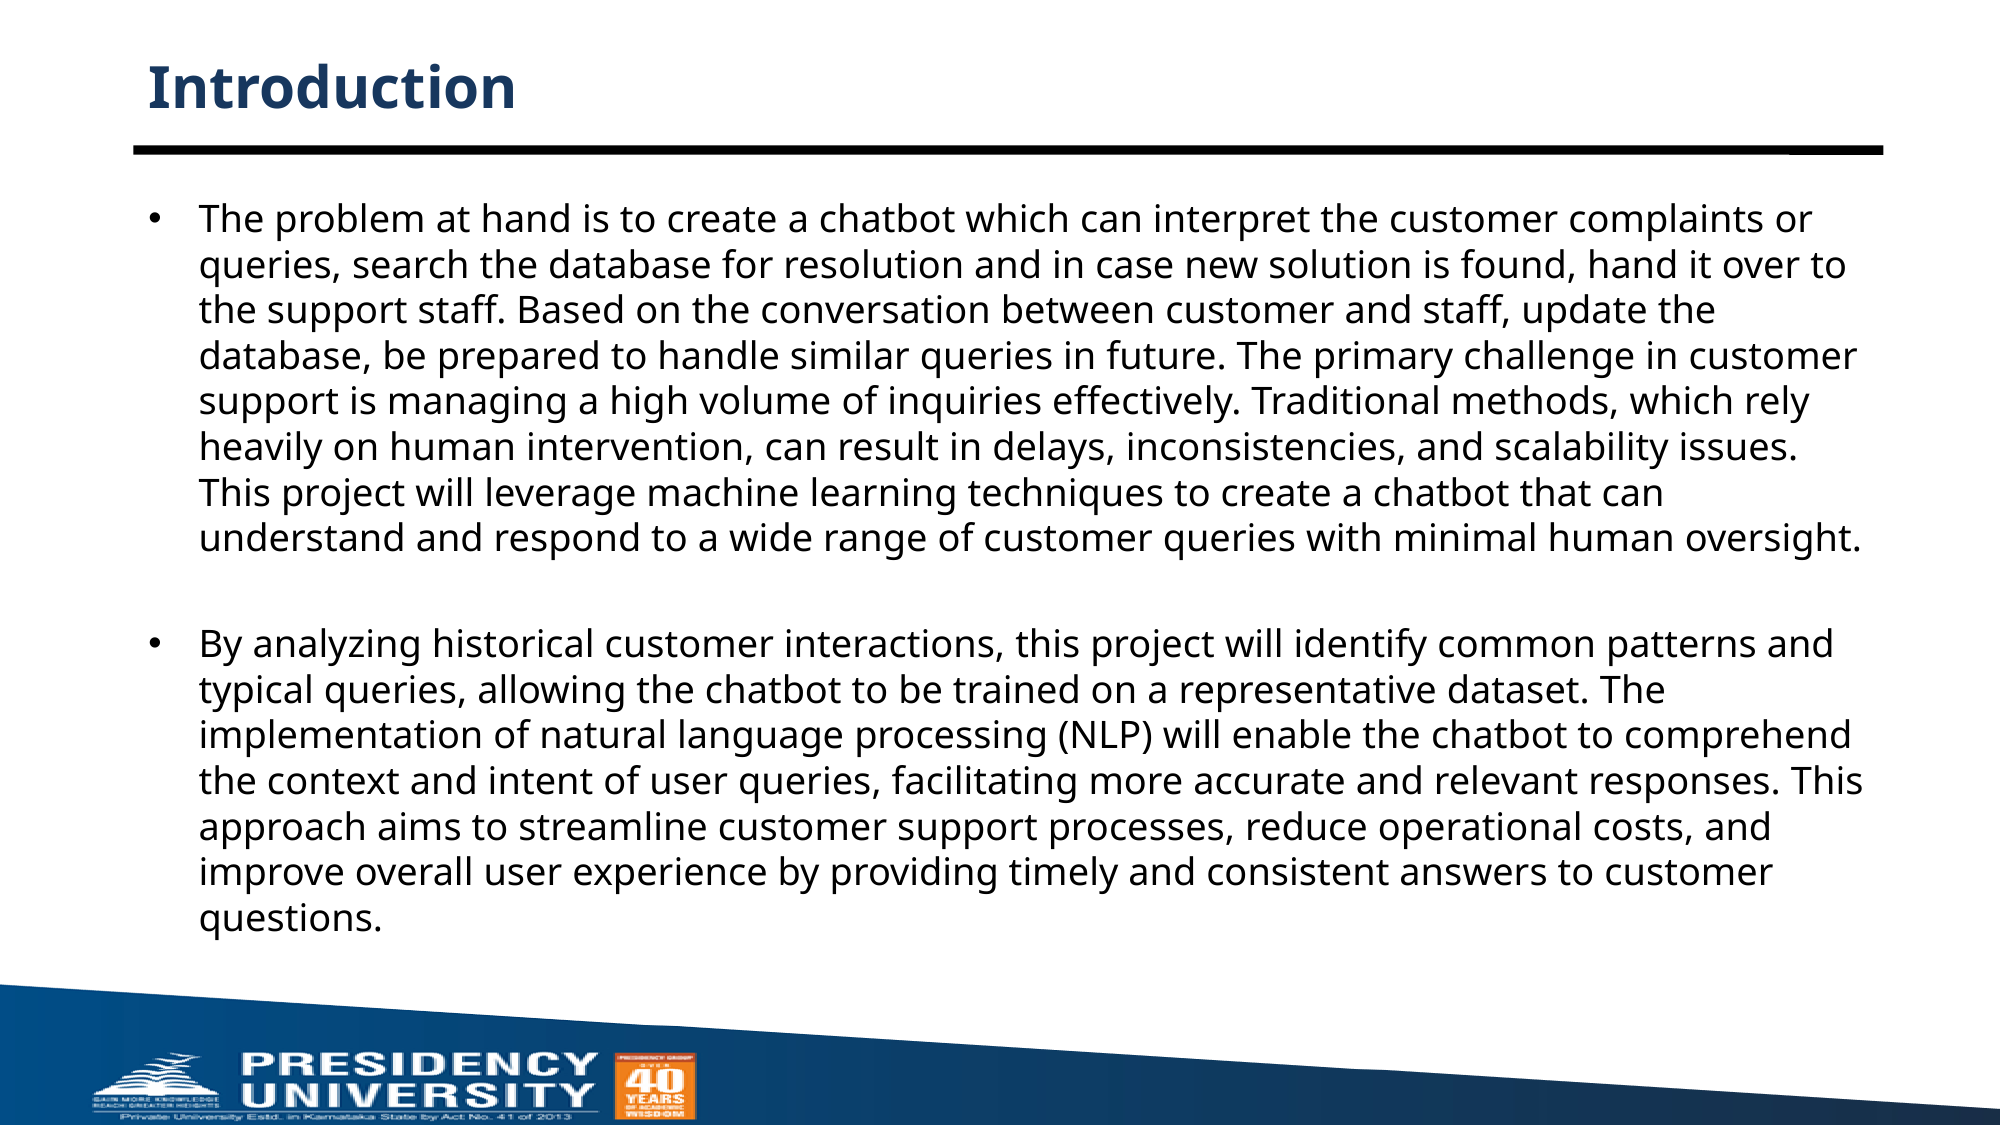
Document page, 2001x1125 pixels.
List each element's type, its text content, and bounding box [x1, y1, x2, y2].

picture [0, 982, 2000, 1125]
list The problem at hand is to create a chatbot which can interpret the customer complaints or queries, search the database for resolution and in case new solution is found, hand it over to the support staff. Based on the conversation between customer and staff, update the database, be prepared to handle similar queries in future. The primary challenge in customer support is managing a high volume of inquiries effectively. Traditional methods, which rely heavily on human intervention, can result in delays, inconsistencies, and scalability issues. This project will leverage machine learning techniques to create a chatbot that can understand and respond to a wide range of customer queries with minimal human oversight. By analyzing historical customer interactions, this project will identify common patterns and typical queries, allowing the chatbot to be trained on a representative dataset. The implementation of natural language processing (NLP) will enable the chatbot to comprehend the context and intent of user queries, facilitating more accurate and relevant responses. This approach aims to streamline customer support processes, reduce operational costs, and improve overall user experience by providing timely and consistent answers to customer questions. [133, 187, 1884, 1000]
title Introduction [133, 45, 1884, 125]
